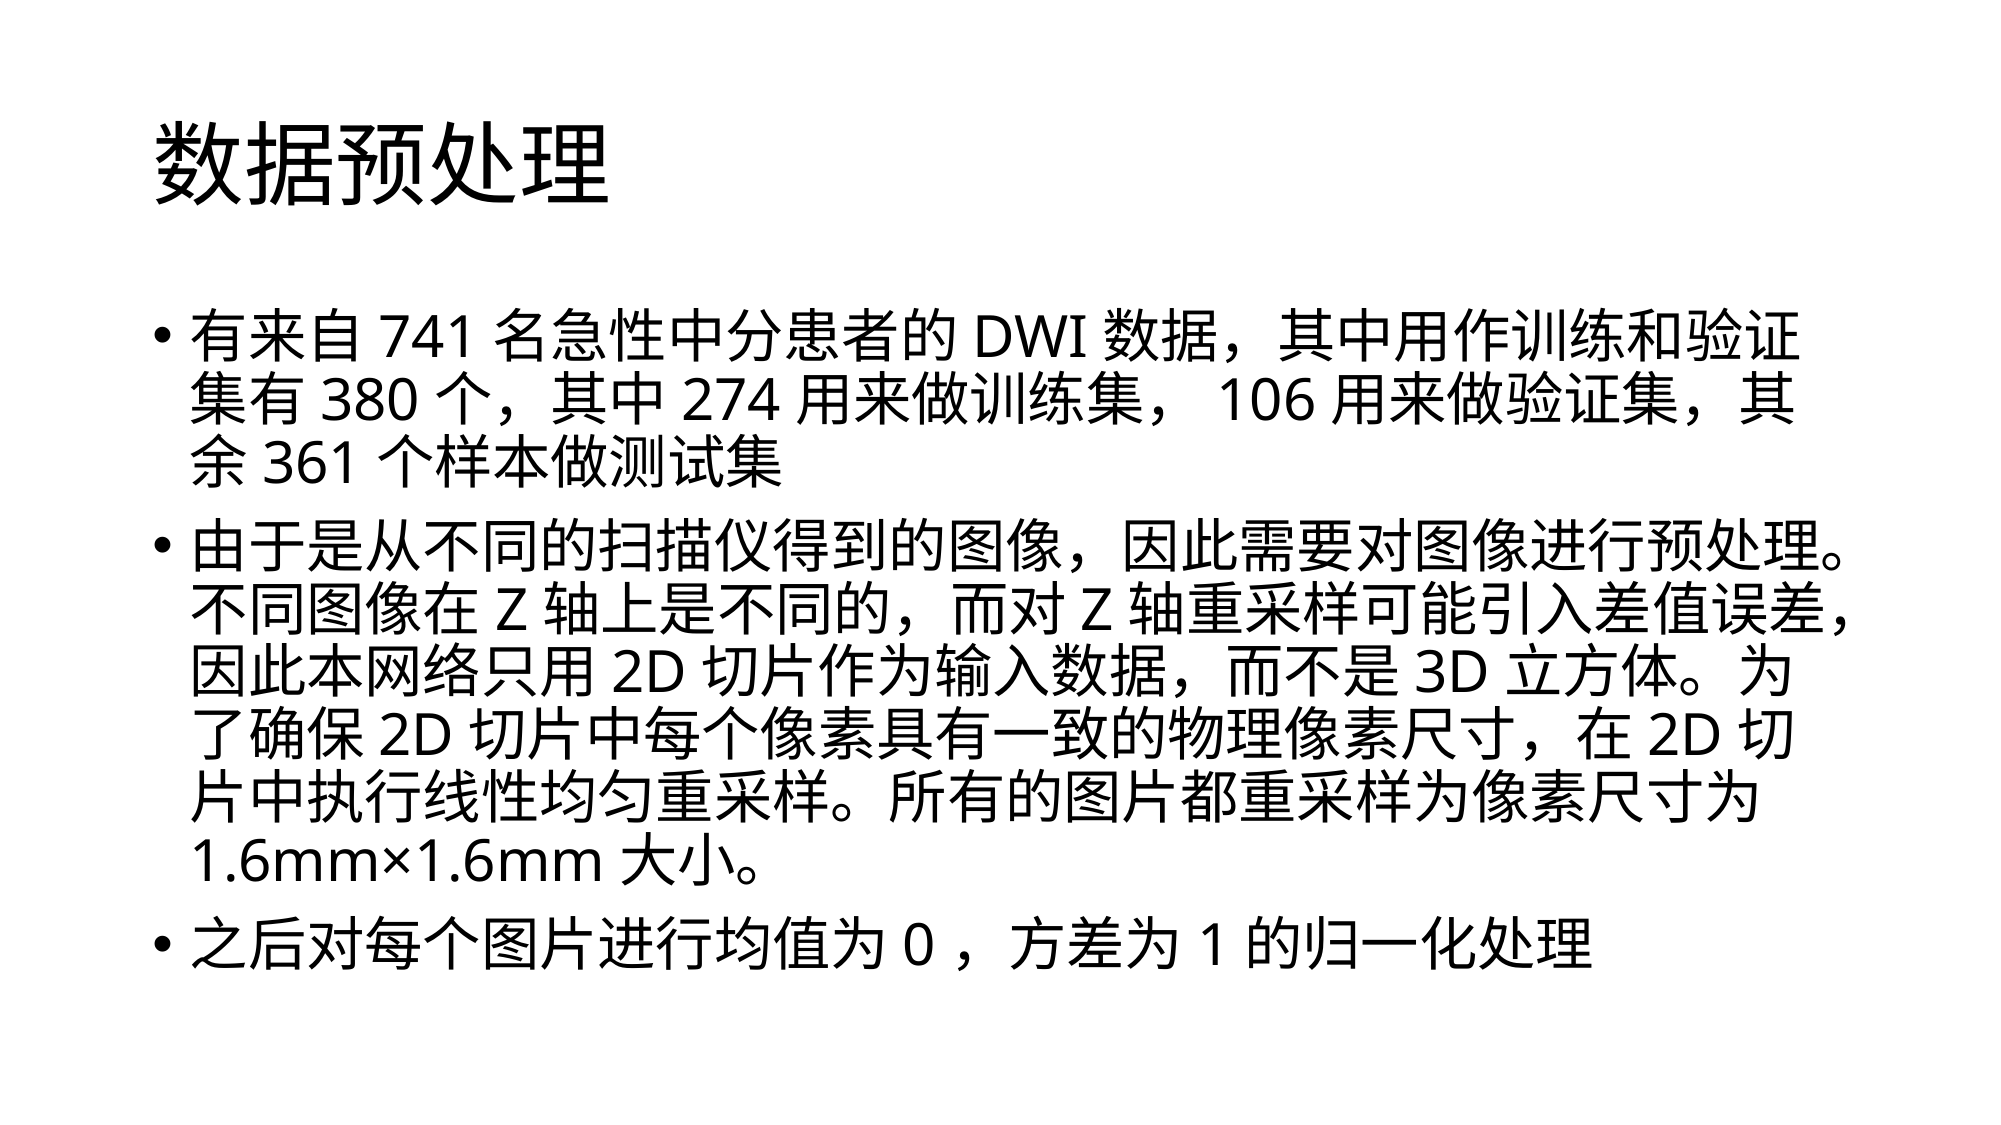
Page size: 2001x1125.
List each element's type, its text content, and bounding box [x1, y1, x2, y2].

title 数据预处理 [137, 59, 1863, 278]
list 有来自741名急性中分患者的DWI数据，其中用作训练和验证集有380个，其中274用来做训练集，106用来做验证集，其余361个样本做测试集 由于是从不同的扫描仪得到的图像，因此需要对图像进行预处理。不同图像在Z轴上是不同的，而对Z轴重采样可能引入差值误差，因此本网络只用2D切片作为输入数据，而不是3D立方体。为了确保2D切片中每个像素具有一致的物理像素尺寸，在2D切片中执行线性均匀重采样。所有的图片都重采样为像素尺寸为1.6mm×1.6mm大小。 之后对每个图片进行均值为0，方差为1的归一化处理 [137, 299, 1863, 1014]
